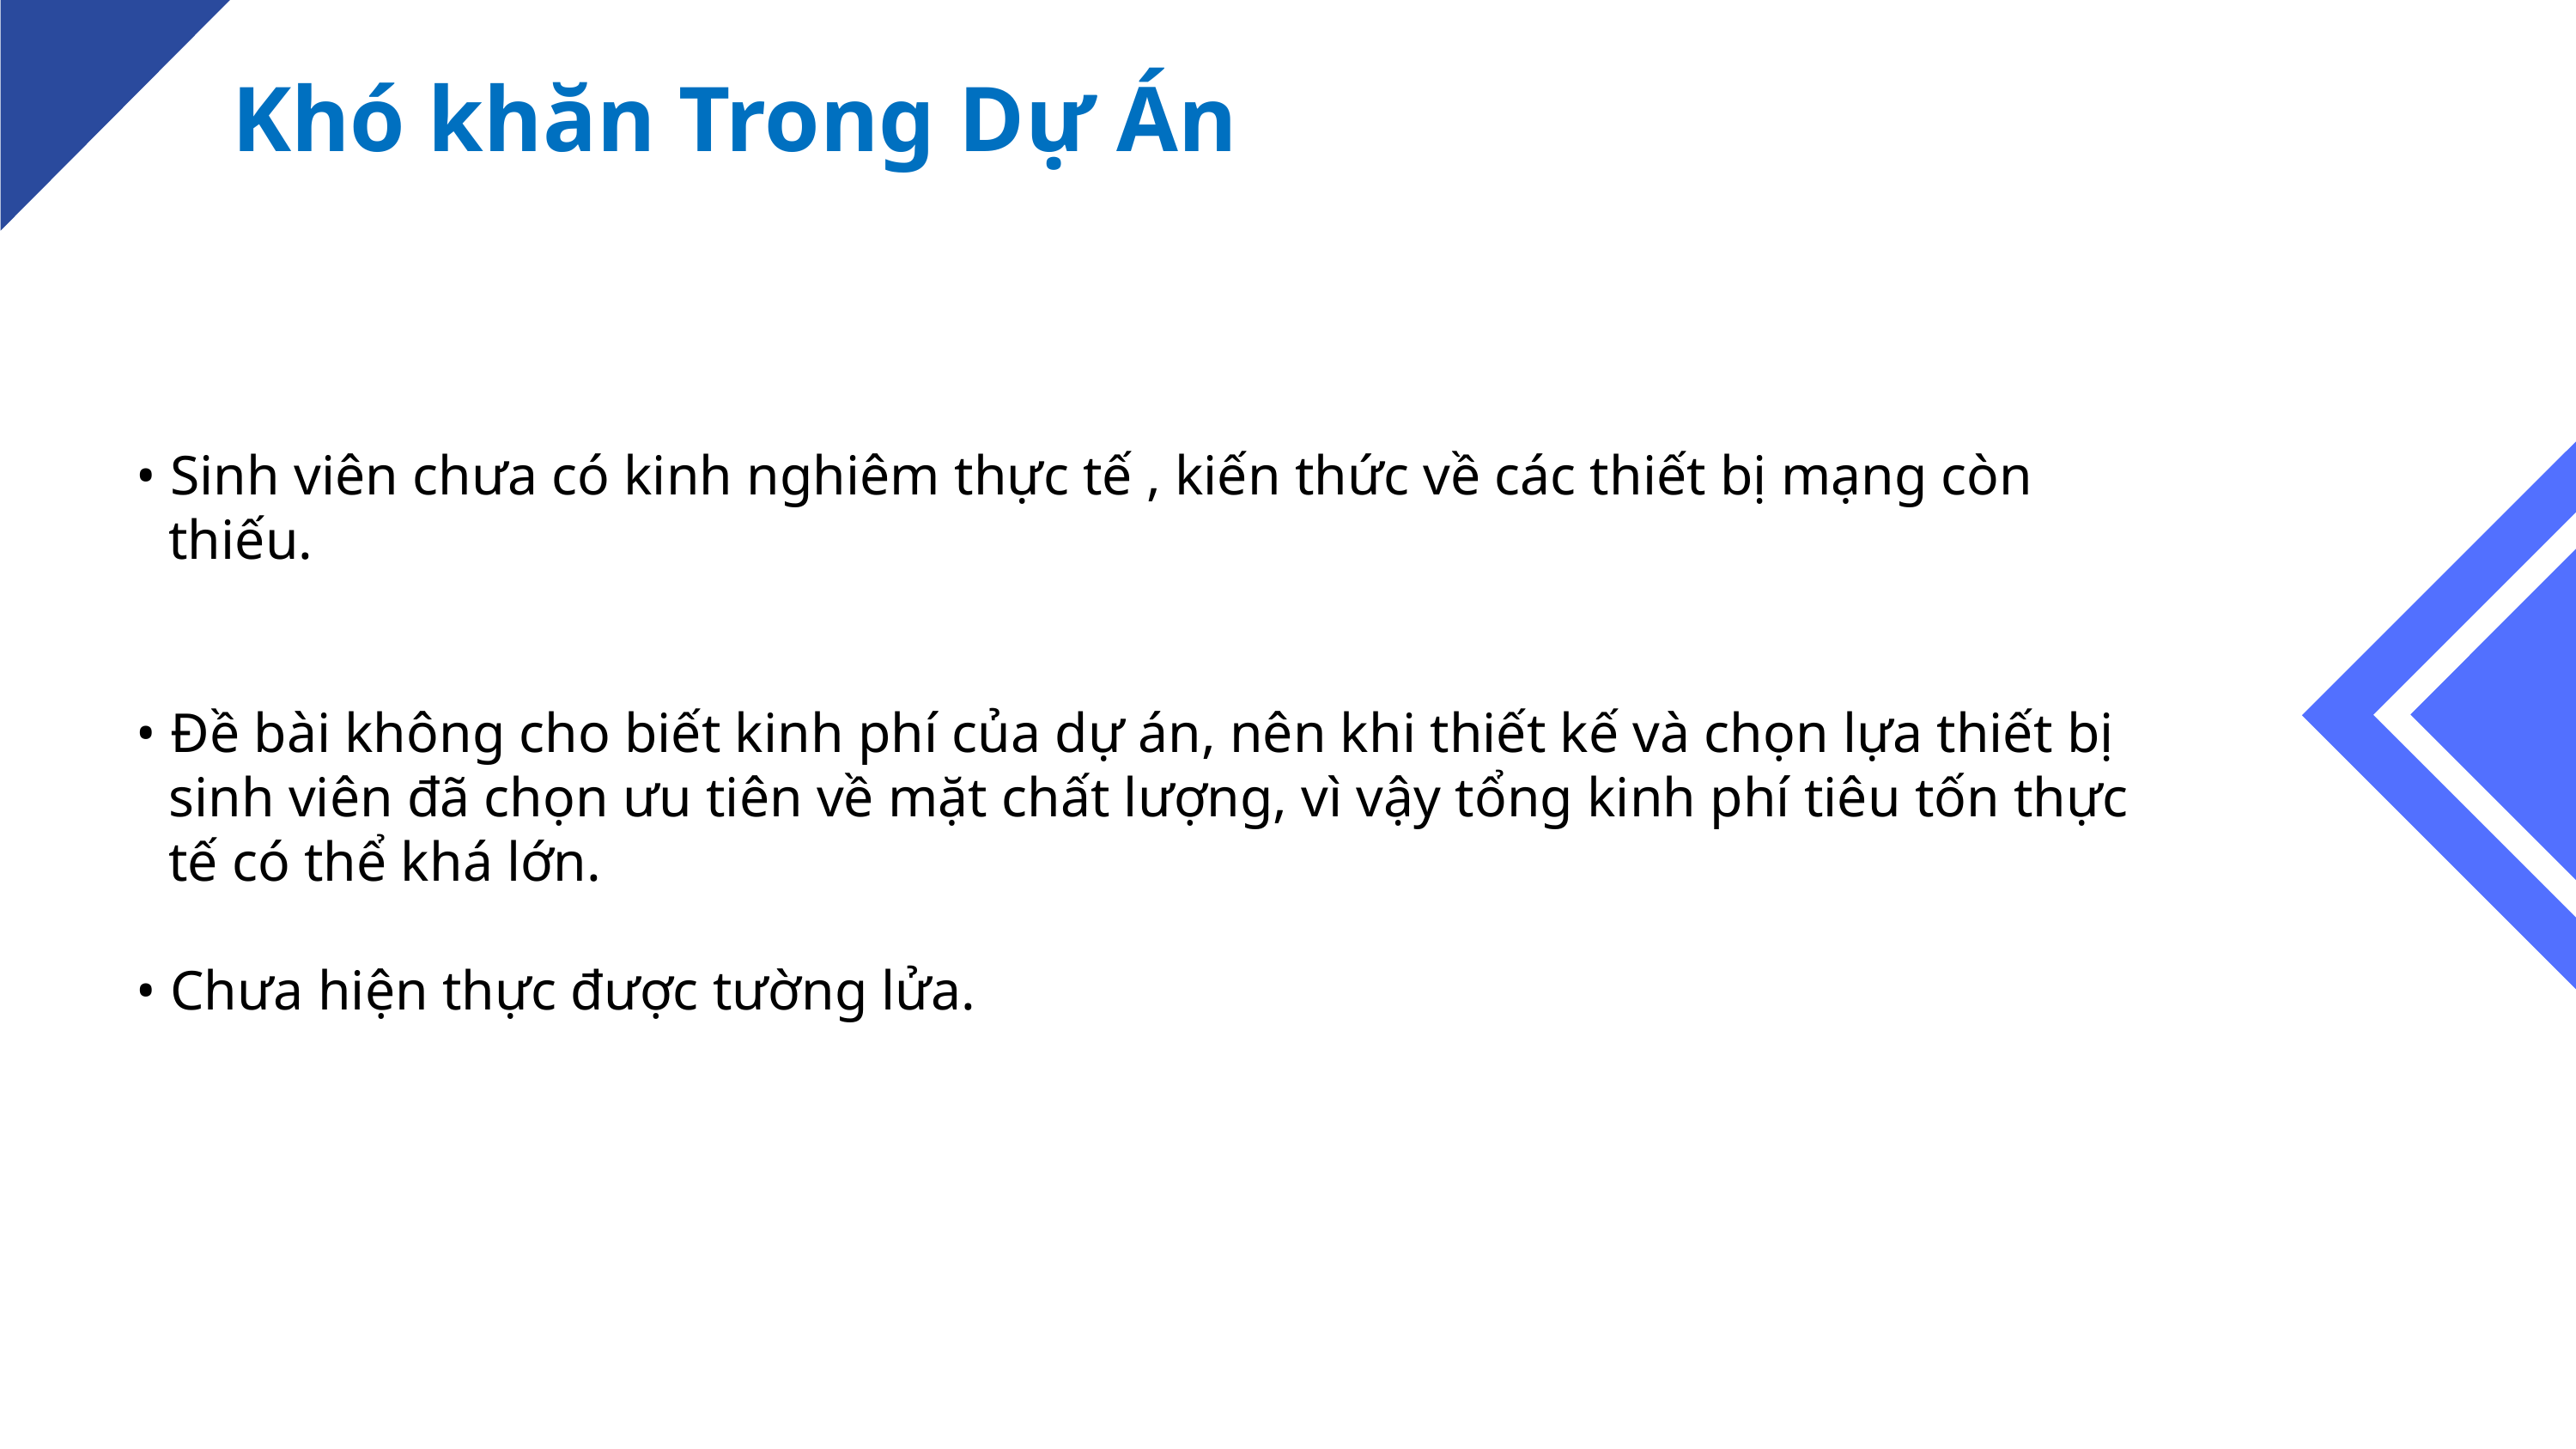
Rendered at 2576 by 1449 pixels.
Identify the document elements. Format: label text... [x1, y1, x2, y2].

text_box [2301, 440, 2576, 990]
text_box [0, 0, 230, 231]
title Khó khăn Trong Dự Án [229, 60, 1262, 305]
list • Sinh viên chưa có kinh nghiêm thực tế , kiến thức về các thiết bị mạng còn thiếu. • Đề bài không cho biết kinh phí của dự án, nên khi thiết kế và chọn lựa thiết bị sinh viên đã chọn ưu tiên về mặt chất lượng, vì vậy tổng kinh phí tiêu tốn thực tế có thể khá lớn. • Chưa hiện thực được tường lửa. [104, 441, 2133, 1027]
